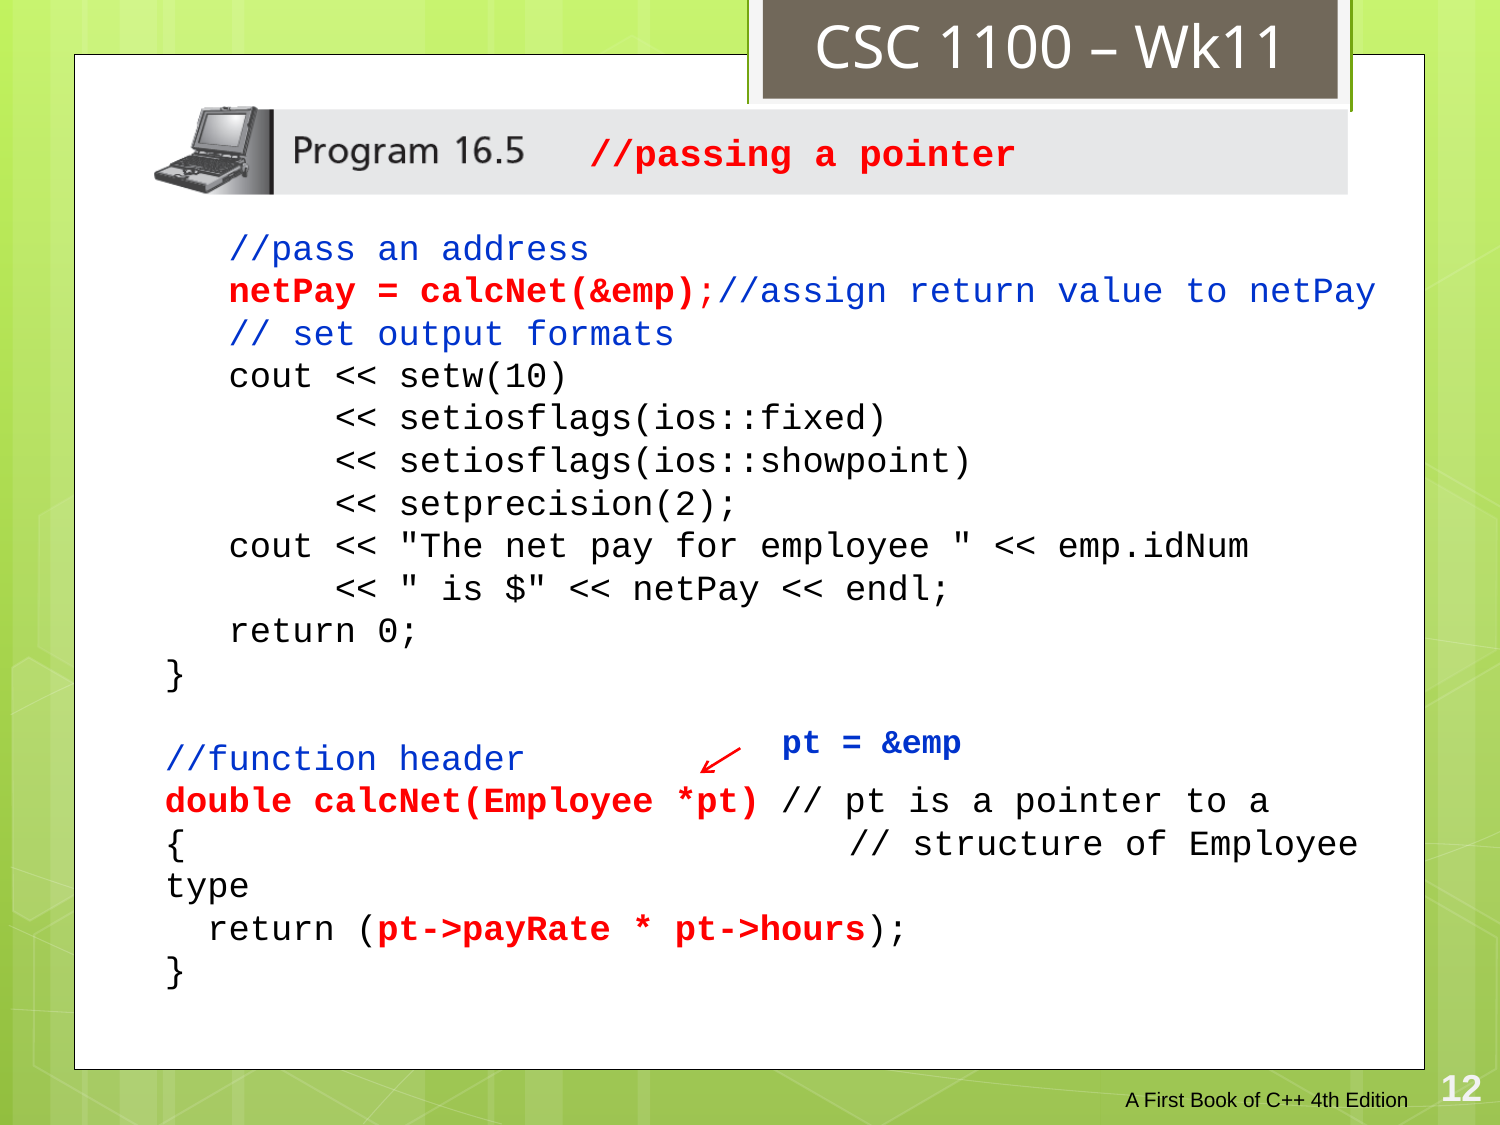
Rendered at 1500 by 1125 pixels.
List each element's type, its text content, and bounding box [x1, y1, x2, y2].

text_box //pass an address netPay = calcNet(&emp);//assign return value to netPay // set output formats cout << setw(10) << setiosflags(ios::fixed) << setiosflags(ios::showpoint) << setprecision(2); cout << "The net pay for employee " << emp.idNum << " is $" << netPay << endl; return 0; } //function header double calcNet(Employee *pt) // pt is a pointer to a { // structure of Employee type return (pt->payRate * pt->hours); } [74, 217, 1413, 998]
text_box [1423, 1046, 1500, 1125]
text_box CSC 1100 – Wk11 [799, 0, 1325, 88]
text_box A First Book of C++ 4th Edition [848, 1069, 1423, 1125]
picture [151, 104, 1350, 201]
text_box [699, 712, 979, 774]
